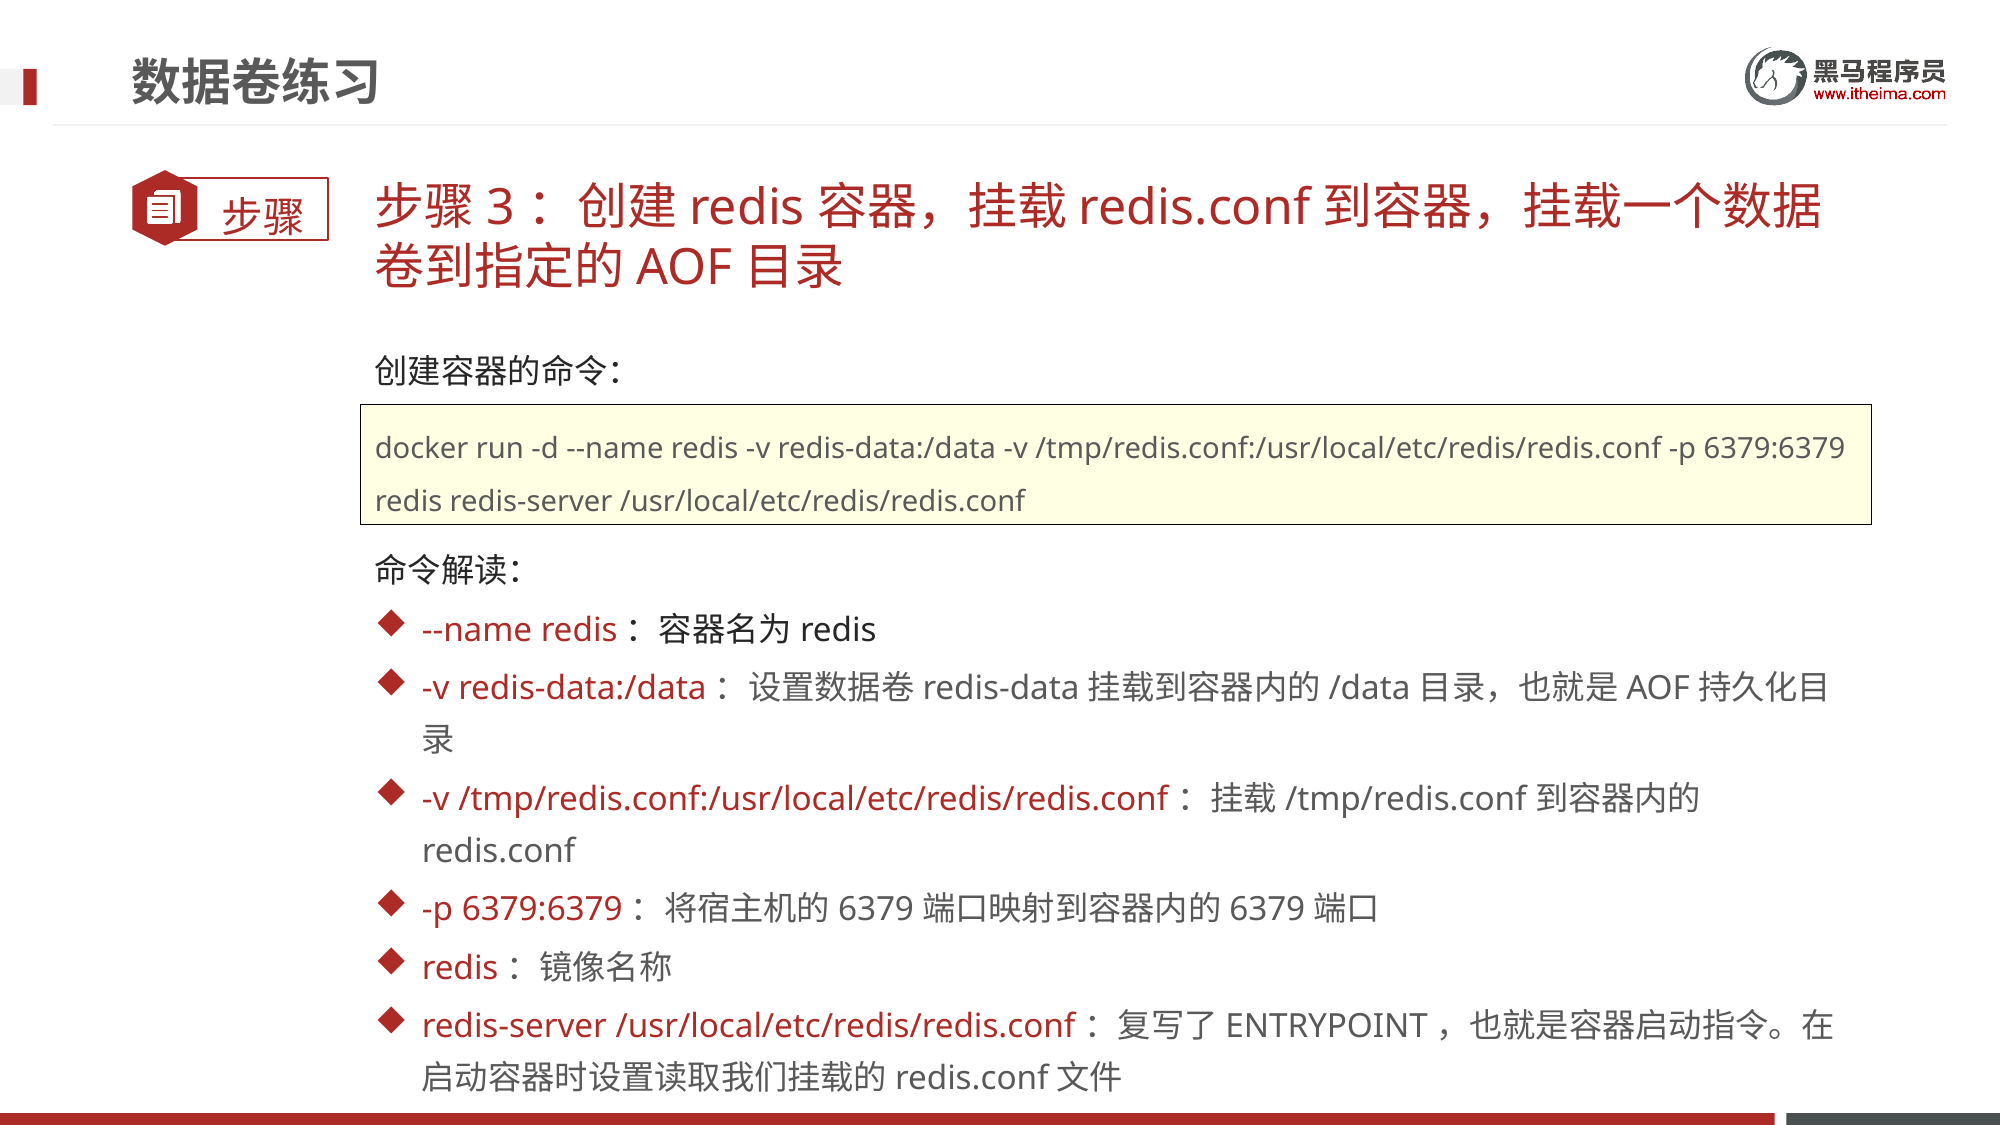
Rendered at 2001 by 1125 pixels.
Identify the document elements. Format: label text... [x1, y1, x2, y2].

title 数据卷练习 [116, 38, 1556, 124]
picture [1744, 46, 1946, 106]
list 创建容器的命令： 命令解读： --name redis：容器名为redis -v redis-data:/data：设置数据卷redis-data挂载到容器内的/data目录，也就是AOF持久化目录 -v /tmp/redis.conf:/usr/local/etc/redis/redis.conf：挂载/tmp/redis.conf到容器内的redis.conf -p 6379:6379：将宿主机的6379端口映射到容器内的6379端口 redis：镜像名称 redis-server /usr/local/etc/redis/redis.conf：复写了ENTRYPOINT，也就是容器启动指令。在启动容器时设置读取我们挂载的redis.conf文件 [360, 322, 1872, 404]
picture [147, 190, 181, 224]
list 创建容器的命令： 命令解读： --name redis：容器名为redis -v redis-data:/data：设置数据卷redis-data挂载到容器内的/data目录，也就是AOF持久化目录 -v /tmp/redis.conf:/usr/local/etc/redis/redis.conf：挂载/tmp/redis.conf到容器内的redis.conf -p 6379:6379：将宿主机的6379端口映射到容器内的6379端口 redis：镜像名称 redis-server /usr/local/etc/redis/redis.conf：复写了ENTRYPOINT，也就是容器启动指令。在启动容器时设置读取我们挂载的redis.conf文件 [360, 525, 1872, 1087]
text_box docker run -d --name redis -v redis-data:/data -v /tmp/redis.conf:/usr/local/etc/redis/redis.conf -p 6379:6379 redis redis-server /usr/local/etc/redis/redis.conf [360, 404, 1872, 525]
list 步骤3：创建redis容器，挂载redis.conf到容器，挂载一个数据卷到指定的AOF目录 [360, 166, 1872, 307]
